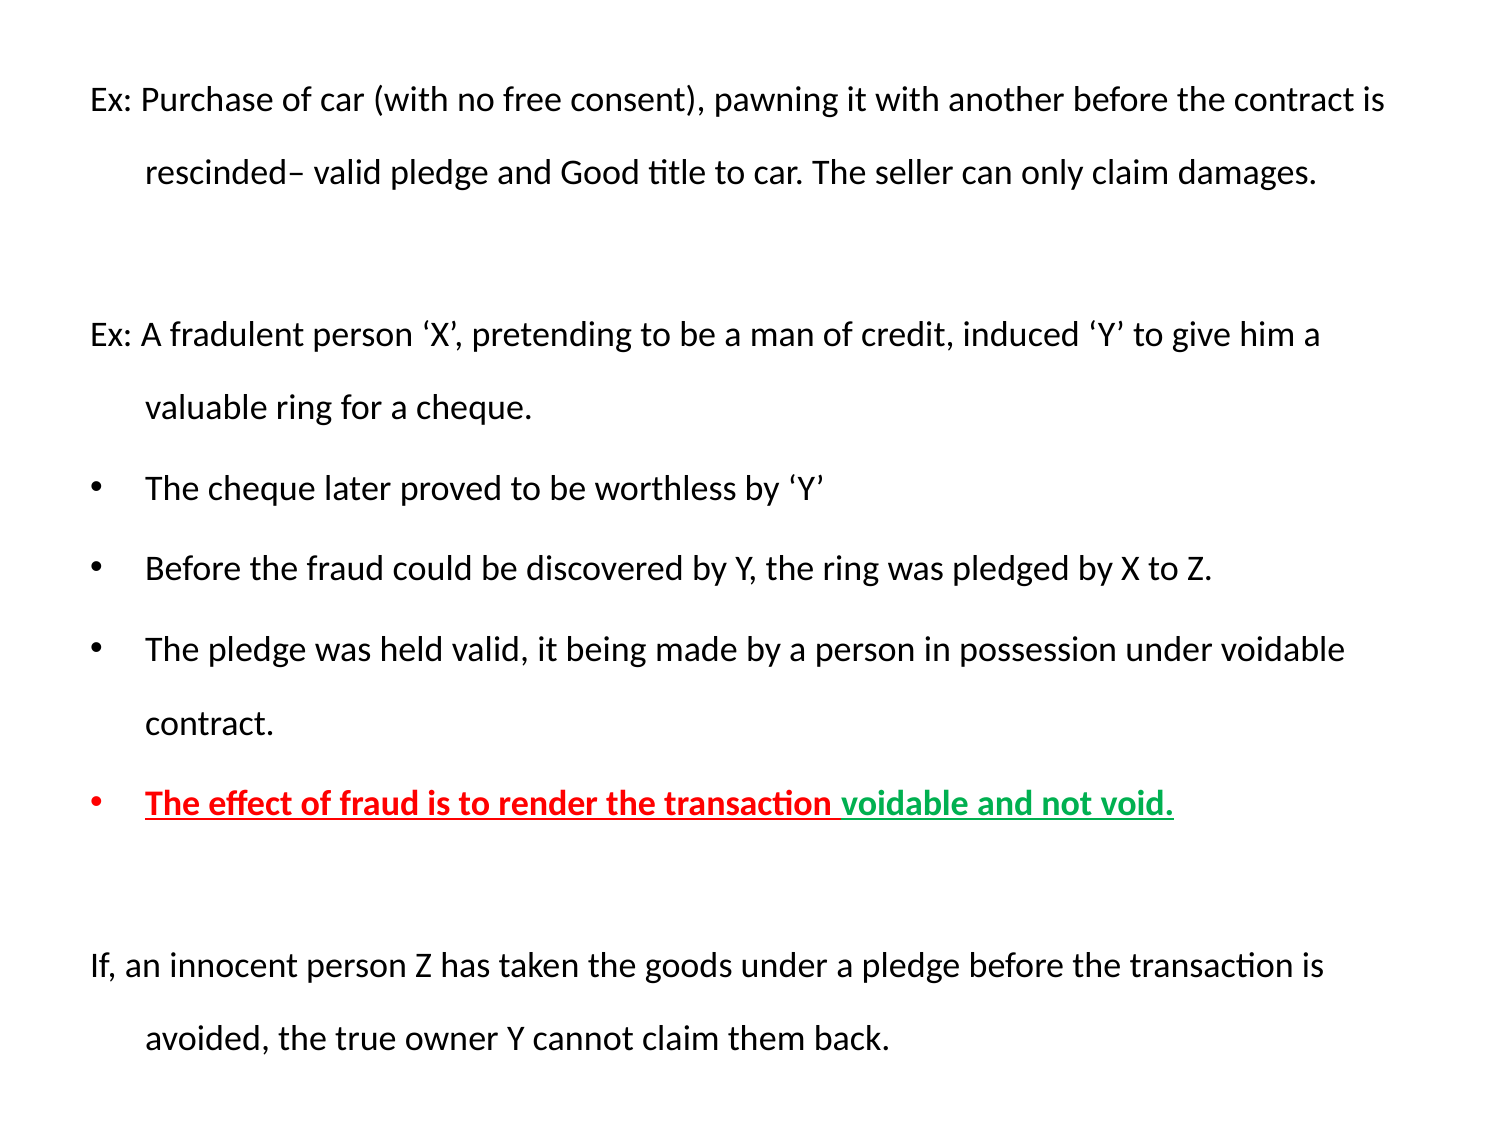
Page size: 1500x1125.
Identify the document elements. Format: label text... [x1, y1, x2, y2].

list Ex: Purchase of car (with no free consent), pawning it with another before the contract is rescinded– valid pledge and Good title to car. The seller can only claim damages. Ex: A fradulent person ‘X’, pretending to be a man of credit, induced ‘Y’ to give him a valuable ring for a cheque. The cheque later proved to be worthless by ‘Y’ Before the fraud could be discovered by Y, the ring was pledged by X to Z. The pledge was held valid, it being made by a person in possession under voidable contract. The effect of fraud is to render the transaction voidable and not void. If, an innocent person Z has taken the goods under a pledge before the transaction is avoided, the true owner Y cannot claim them back. [75, 37, 1425, 1088]
